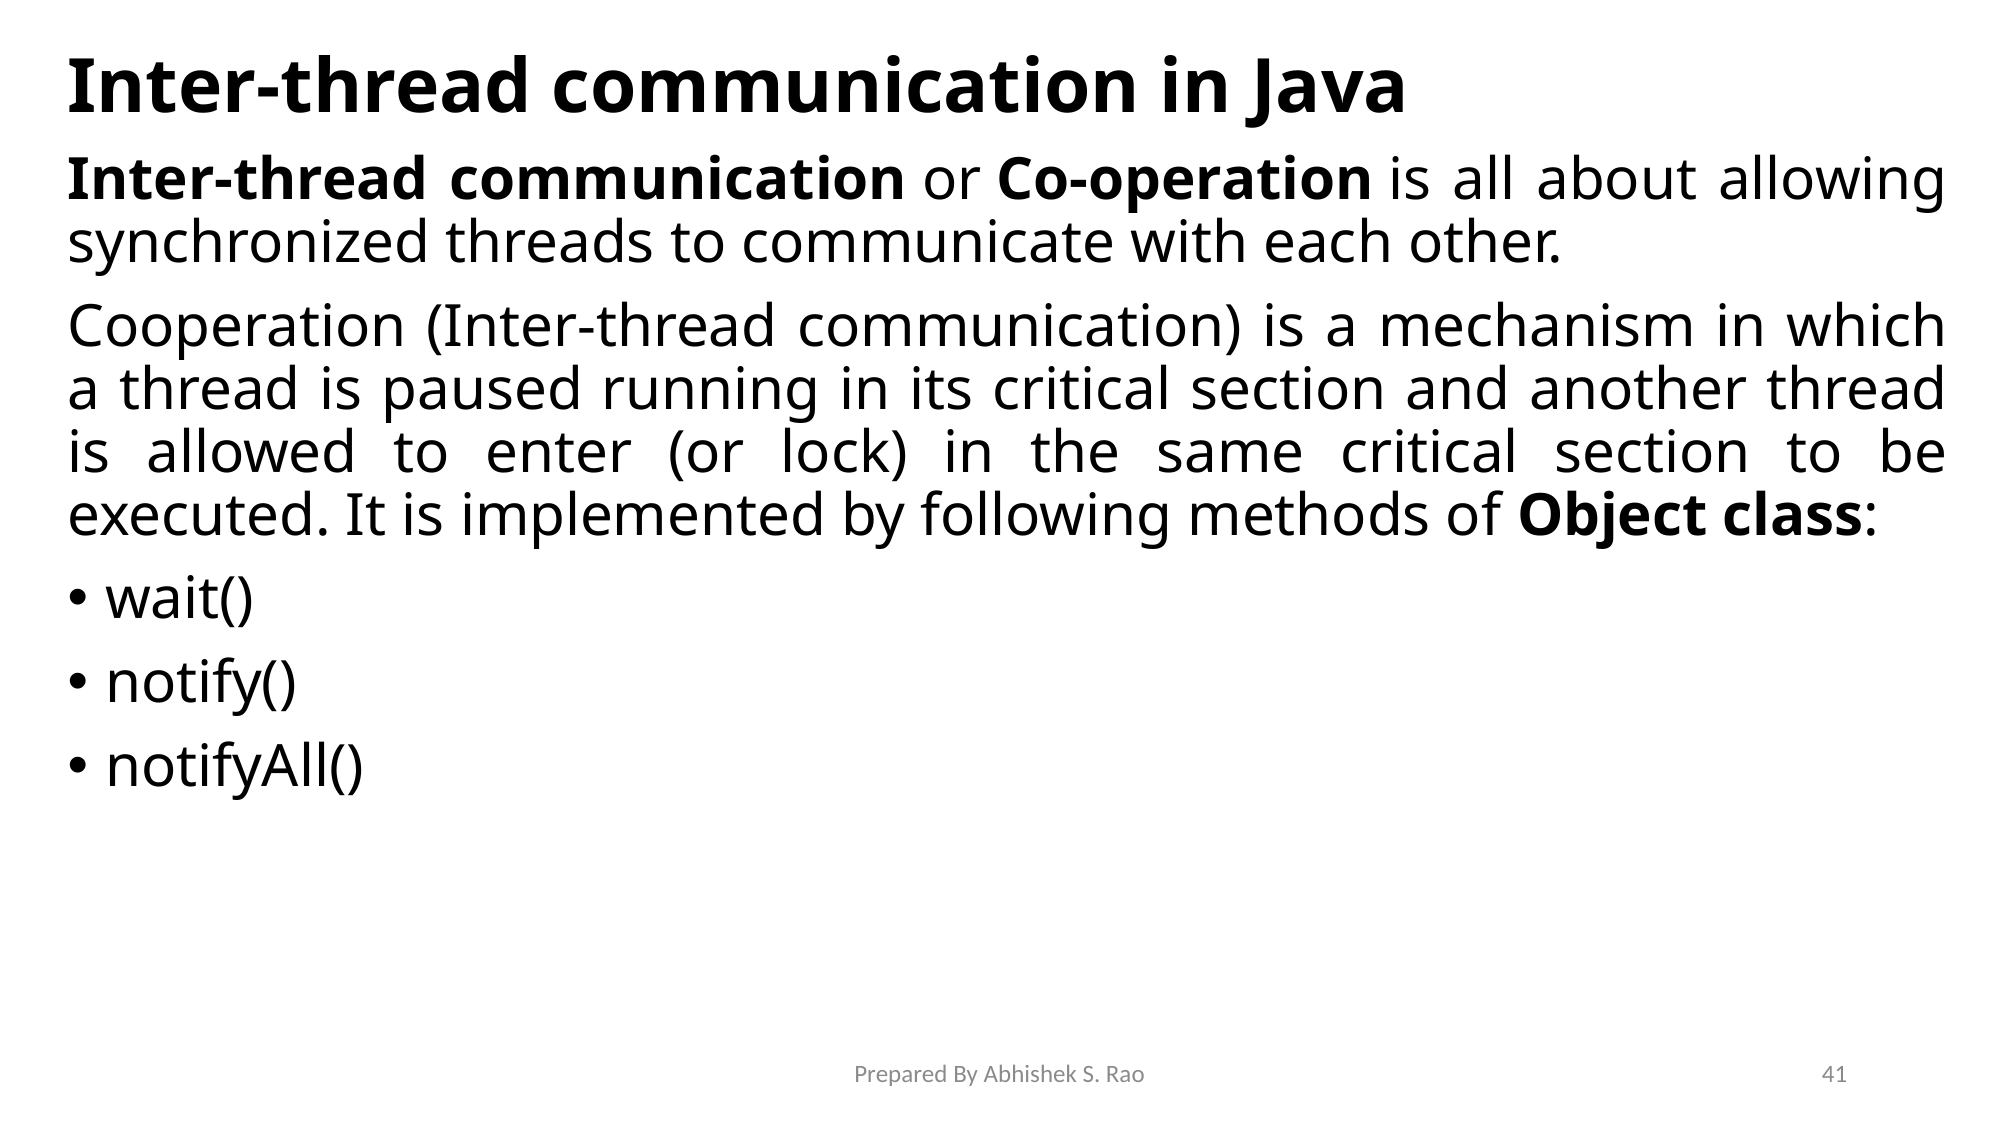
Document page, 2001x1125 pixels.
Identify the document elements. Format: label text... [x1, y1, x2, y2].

slide_number 41 [1412, 1042, 1863, 1103]
footer Prepared By Abhishek S. Rao [662, 1042, 1338, 1103]
list Inter-thread communication in Java Inter-thread communication or Co-operation is all about allowing synchronized threads to communicate with each other. Cooperation (Inter-thread communication) is a mechanism in which a thread is paused running in its critical section and another thread is allowed to enter (or lock) in the same critical section to be executed. It is implemented by following methods of Object class: wait() notify() notifyAll() [52, 39, 1963, 1014]
